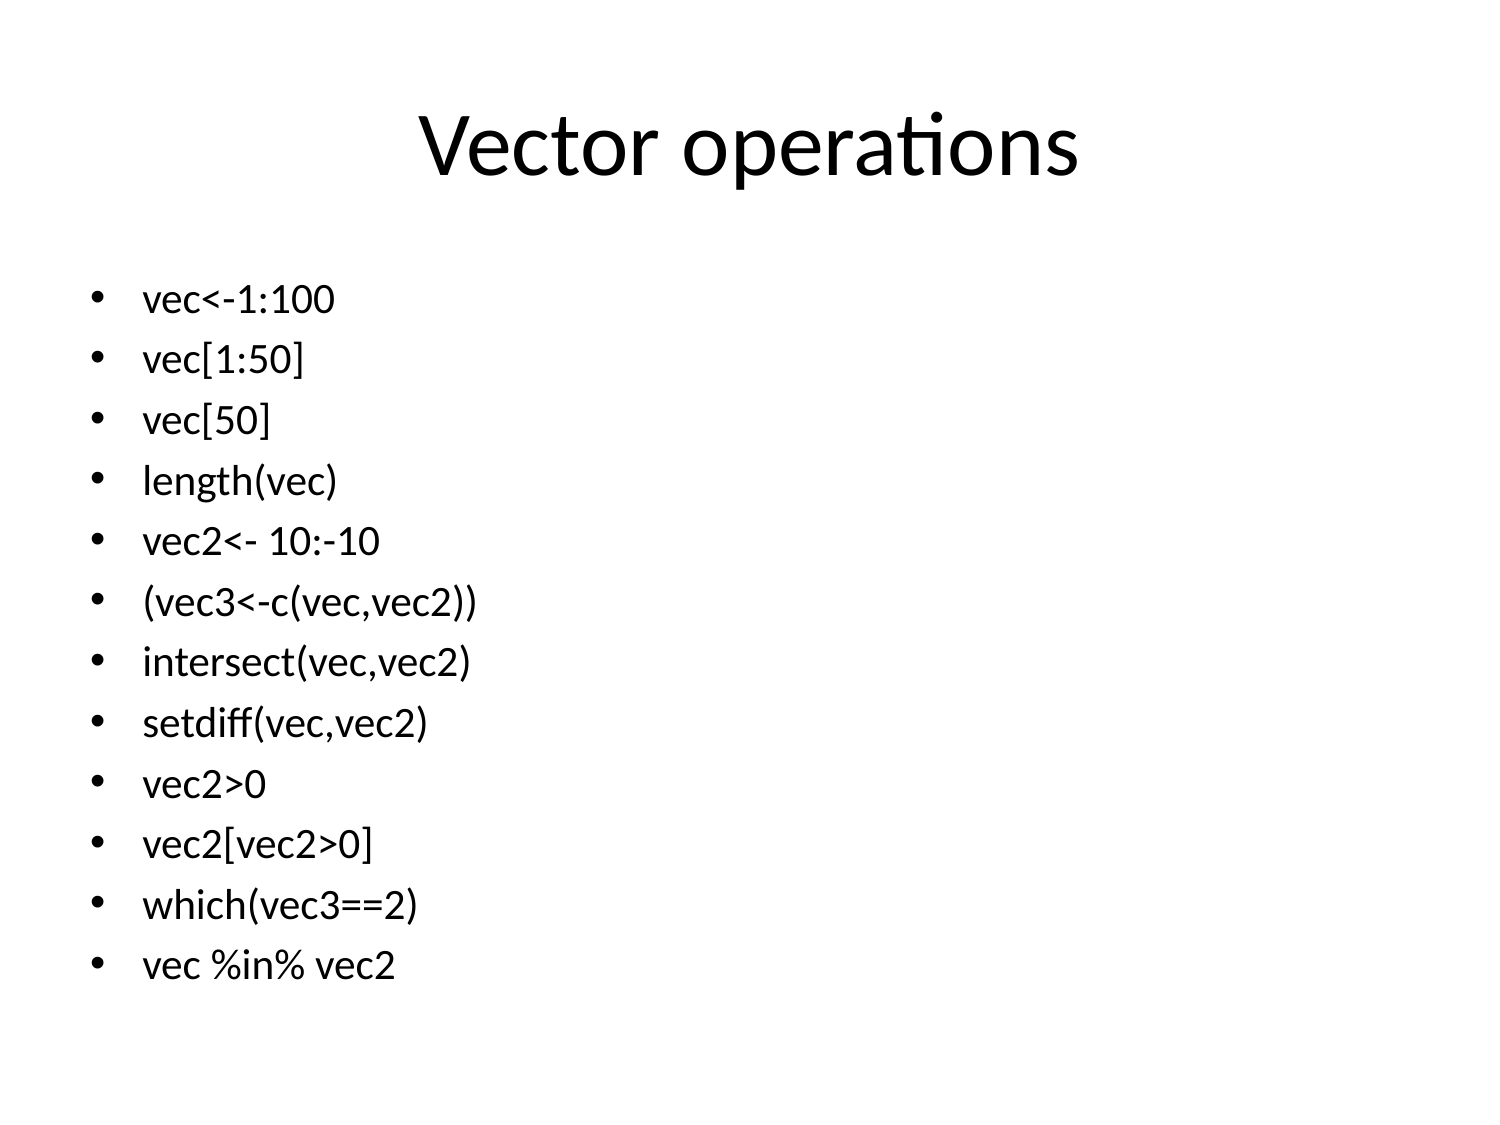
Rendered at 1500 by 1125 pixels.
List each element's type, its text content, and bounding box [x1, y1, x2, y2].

list vec<-1:100 vec[1:50] vec[50] length(vec) vec2<- 10:-10 (vec3<-c(vec,vec2)) intersect(vec,vec2) setdiff(vec,vec2) vec2>0 vec2[vec2>0] which(vec3==2) vec %in% vec2 [75, 262, 1425, 1005]
title Vector operations [75, 45, 1425, 233]
